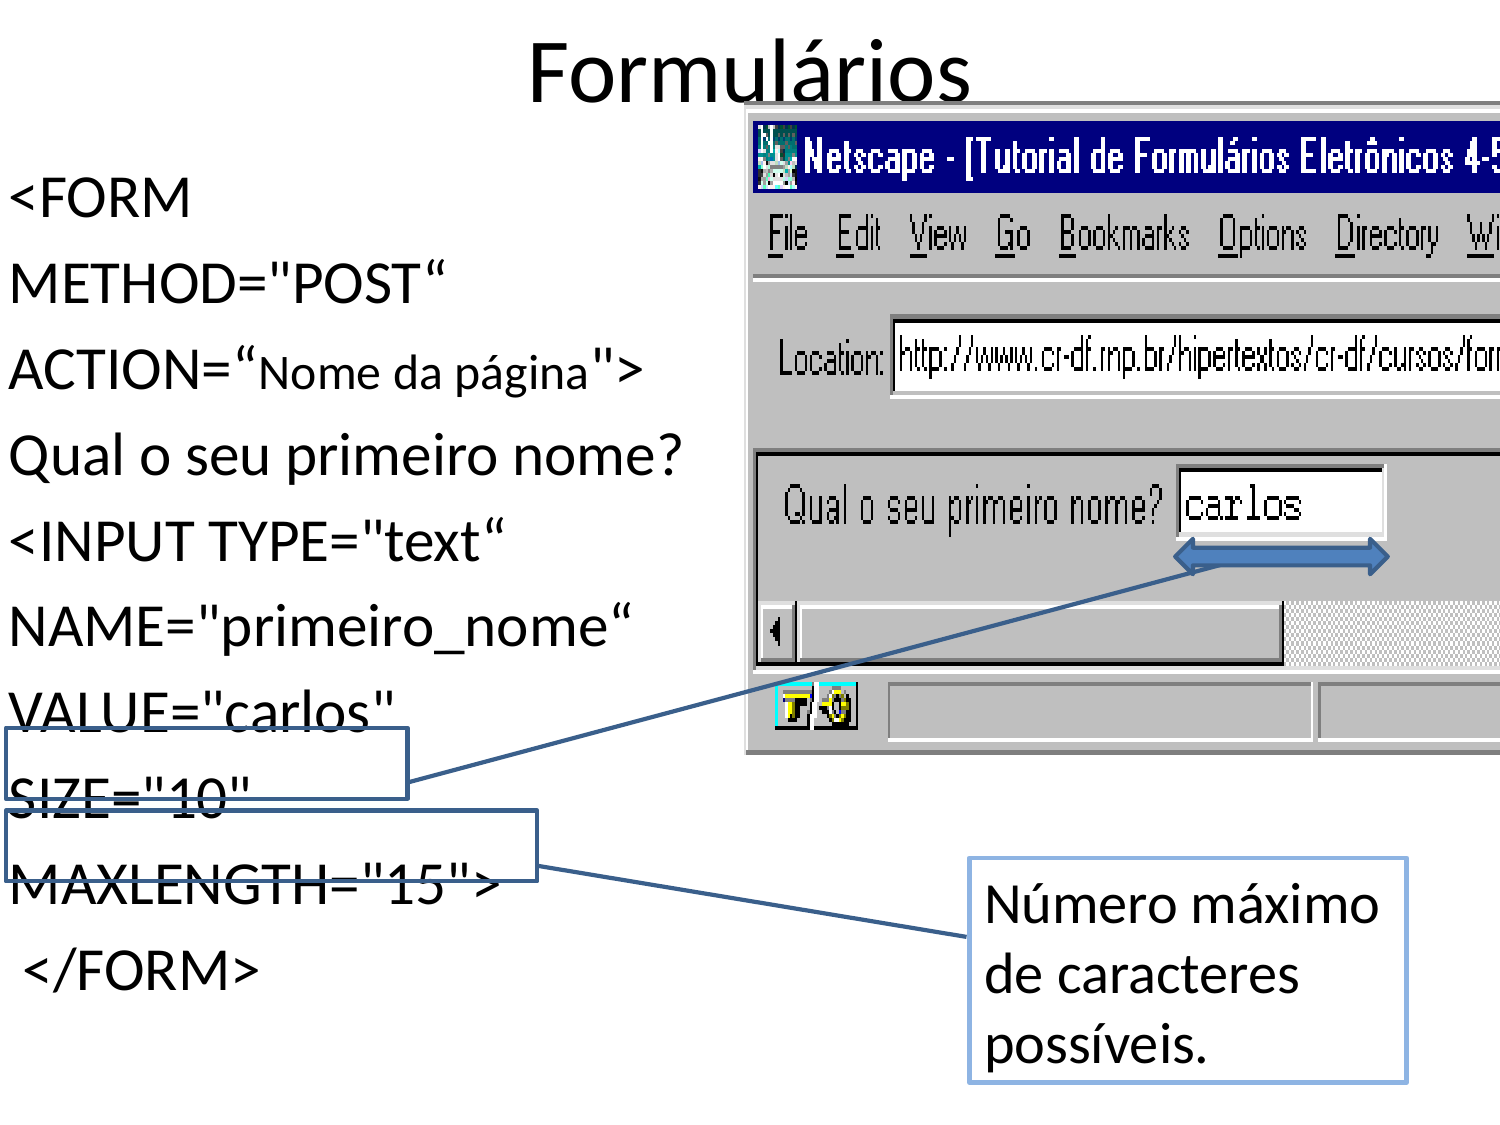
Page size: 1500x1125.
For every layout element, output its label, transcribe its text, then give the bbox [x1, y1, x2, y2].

list <FORM METHOD="POST“ ACTION=“Nome da página"> Qual o seu primeiro nome? <INPUT TYPE="text“ NAME="primeiro_nome“ VALUE="carlos" SIZE="10" MAXLENGTH="15"> </FORM> [0, 149, 894, 1012]
text_box Número máximo de caracteres possíveis. [969, 857, 1407, 1083]
picture [743, 101, 1500, 755]
title Formulários [75, 0, 1425, 149]
text_box [4, 808, 967, 939]
text_box [4, 691, 738, 801]
